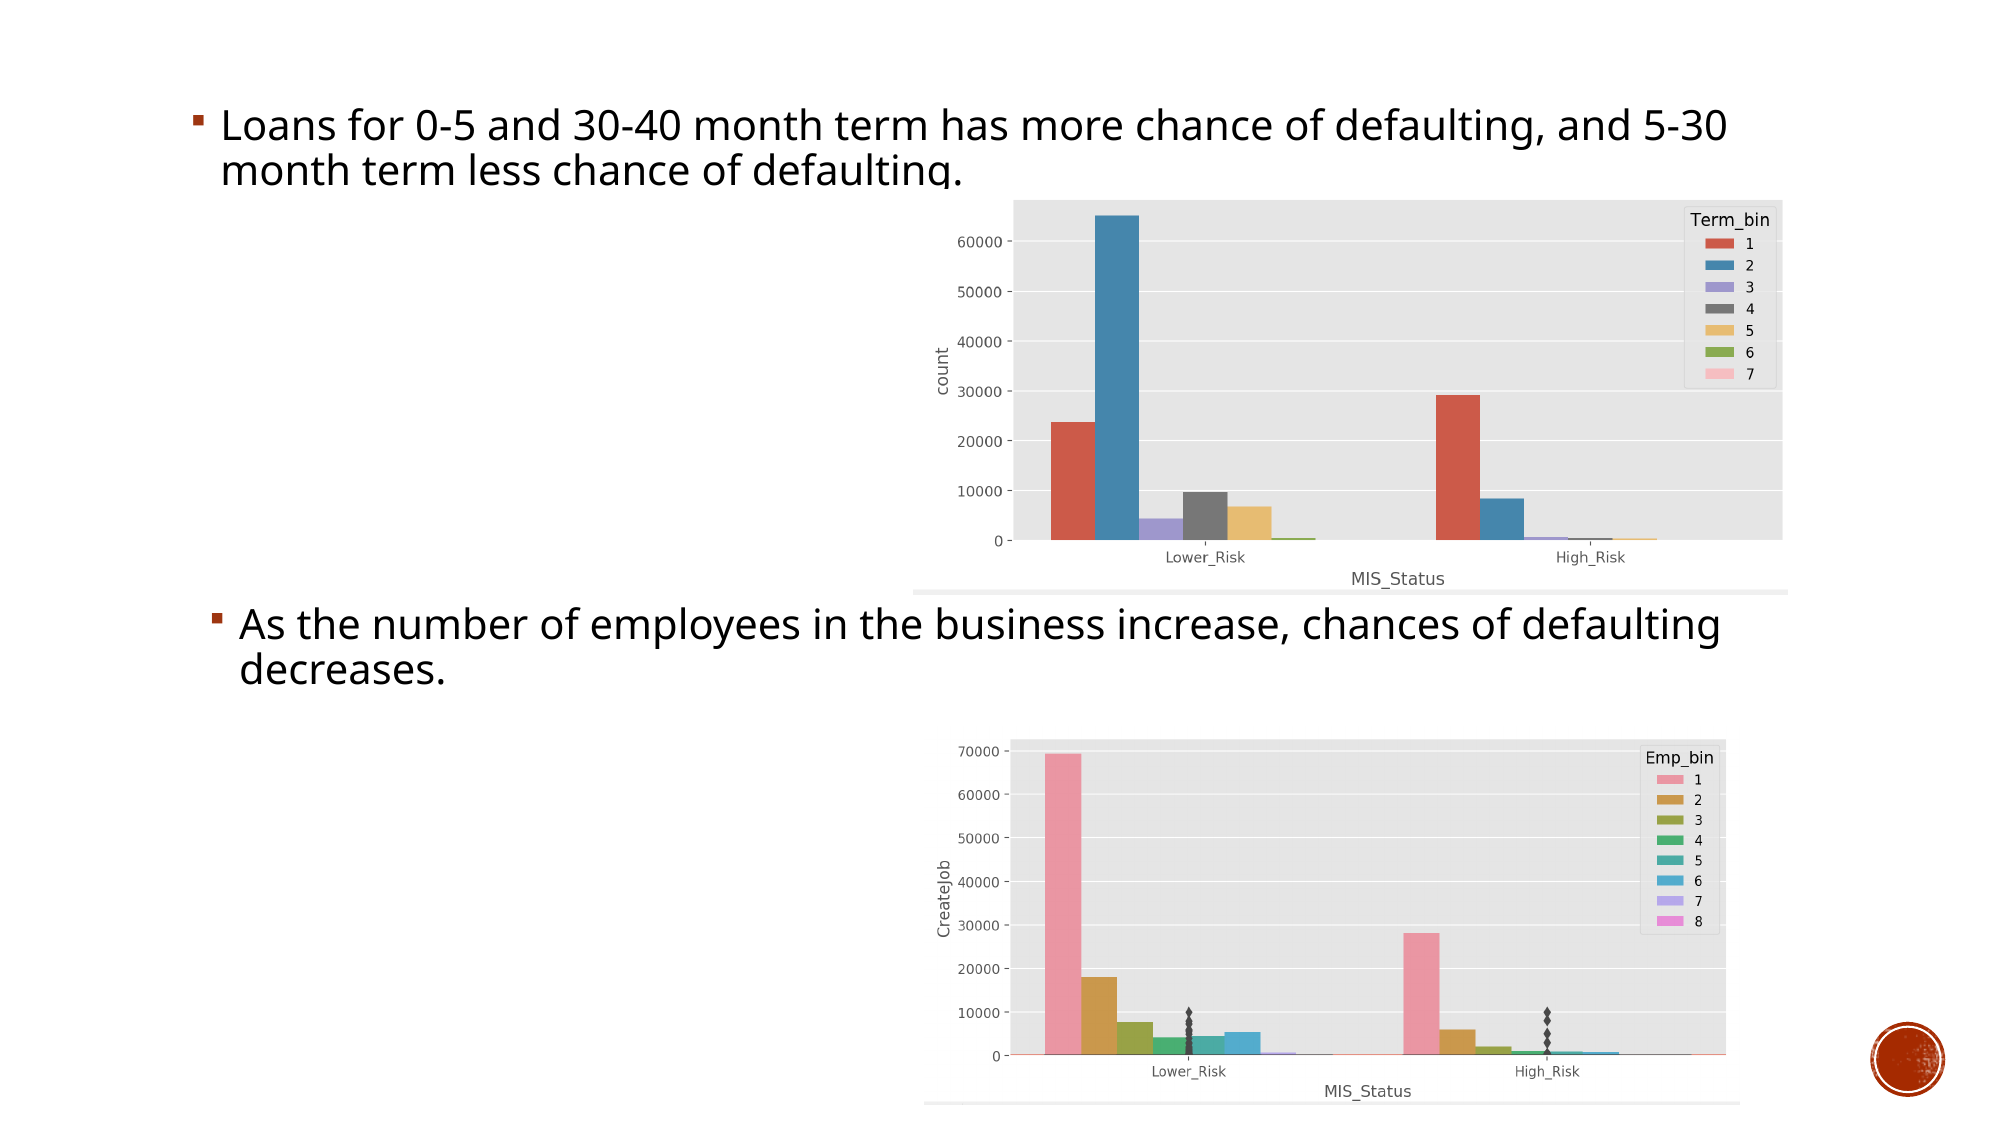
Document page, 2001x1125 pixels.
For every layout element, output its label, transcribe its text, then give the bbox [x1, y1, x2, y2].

picture [913, 189, 1788, 595]
picture [924, 726, 1740, 1105]
text_box As the number of employees in the business increase, chances of defaulting decreases. [194, 596, 1789, 701]
list Loans for 0-5 and 30-40 month term has more chance of defaulting, and 5-30 month term less chance of defaulting. [175, 97, 1826, 1013]
